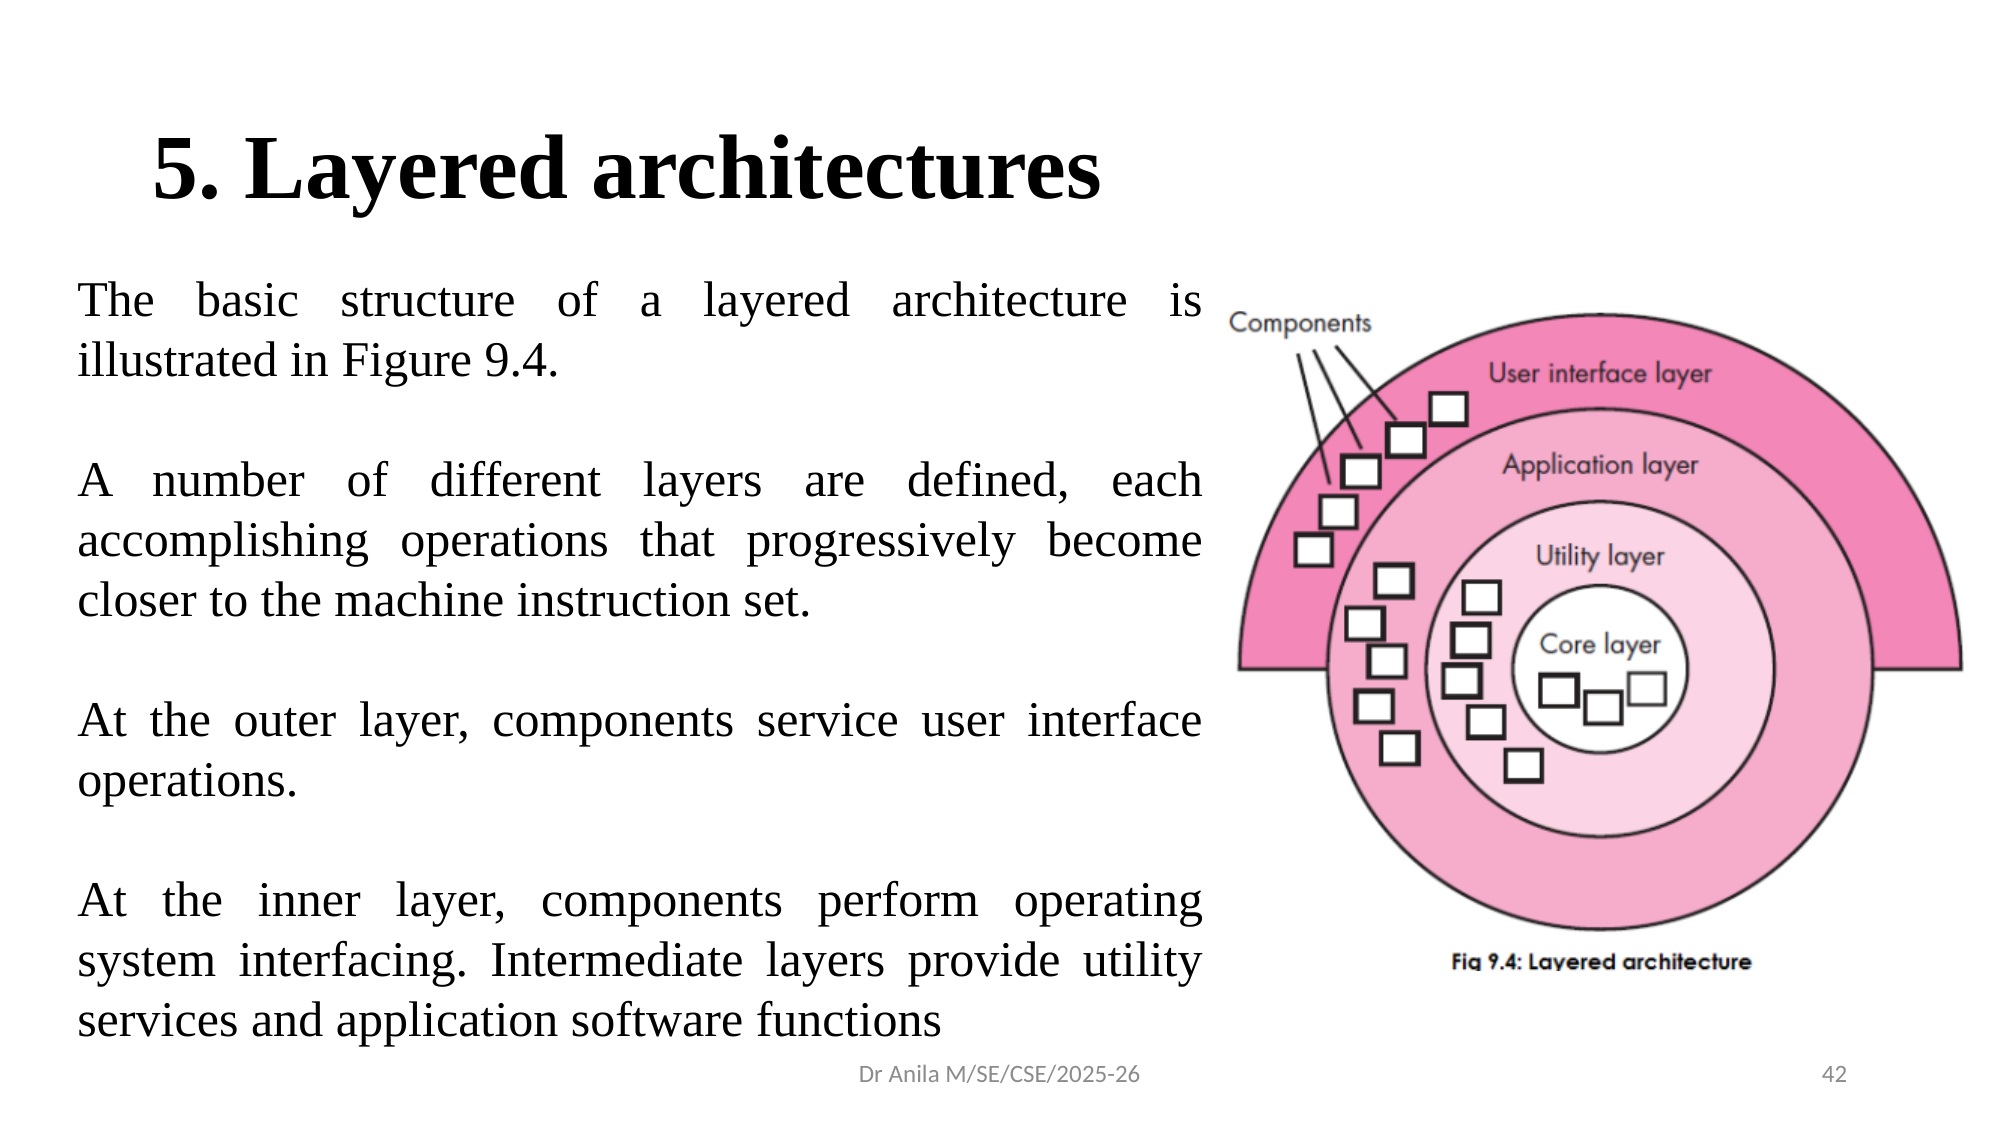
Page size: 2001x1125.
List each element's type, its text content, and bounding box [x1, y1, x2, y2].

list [1125, 289, 2000, 971]
text_box The basic structure of a layered architecture is illustrated in Figure 9.4. A number of different layers are defined, each accomplishing operations that progressively become closer to the machine instruction set. At the outer layer, components service user interface operations. At the inner layer, components perform operating system interfacing. Intermediate layers provide utility services and application software functions [62, 258, 1219, 1054]
title 5. Layered architectures [137, 59, 1863, 278]
footer Dr Anila M/SE/CSE/2025-26 [662, 1042, 1338, 1103]
slide_number 42 [1412, 1042, 1863, 1103]
